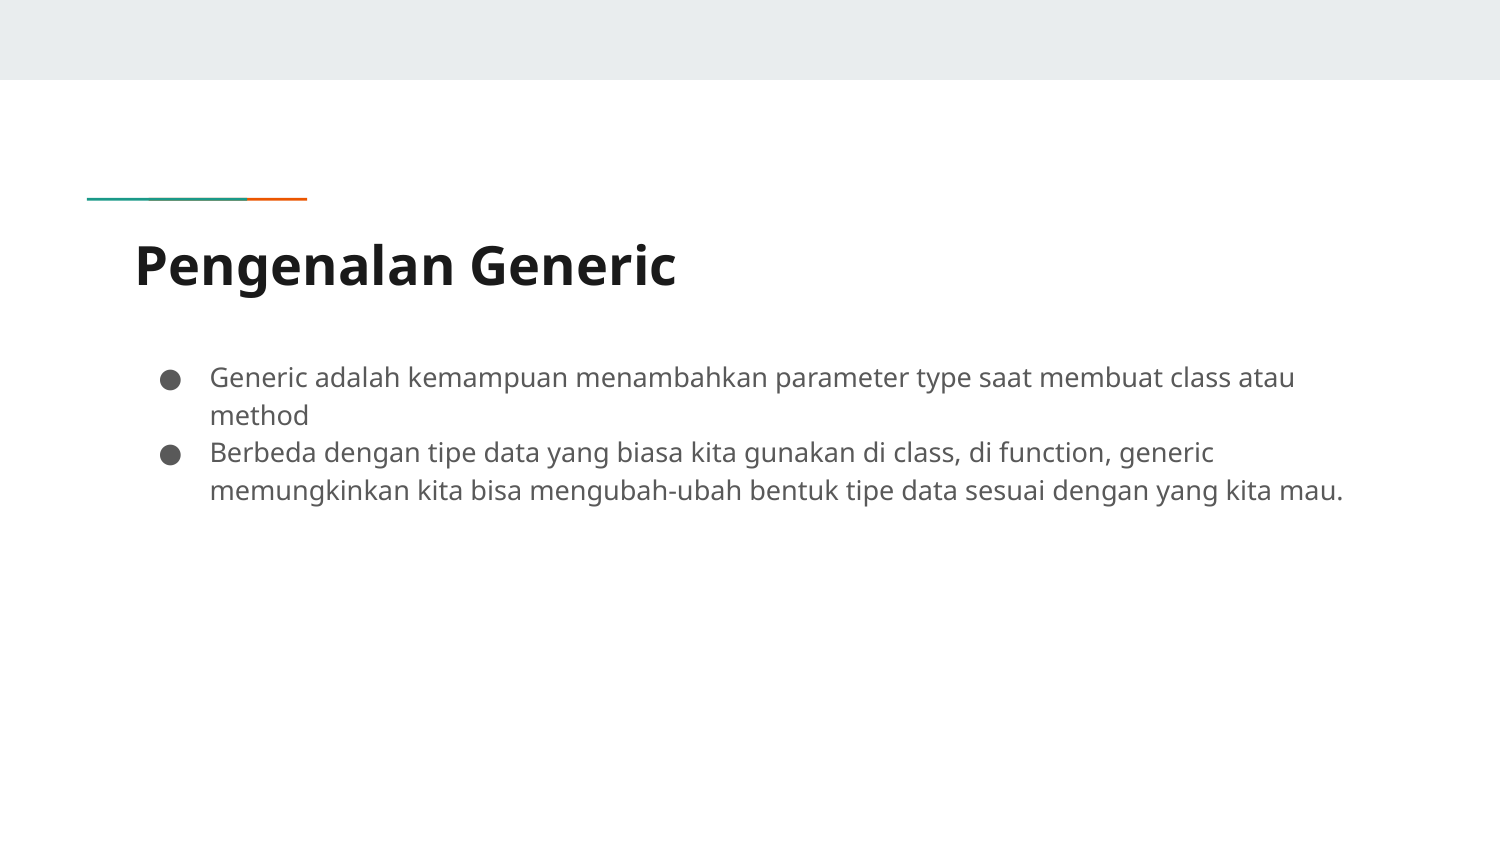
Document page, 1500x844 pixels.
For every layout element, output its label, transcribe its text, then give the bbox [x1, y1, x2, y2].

list Generic adalah kemampuan menambahkan parameter type saat membuat class atau method Berbeda dengan tipe data yang biasa kita gunakan di class, di function, generic memungkinkan kita bisa mengubah-ubah bentuk tipe data sesuai dengan yang kita mau. [119, 341, 1381, 712]
title Pengenalan Generic [119, 216, 1381, 305]
